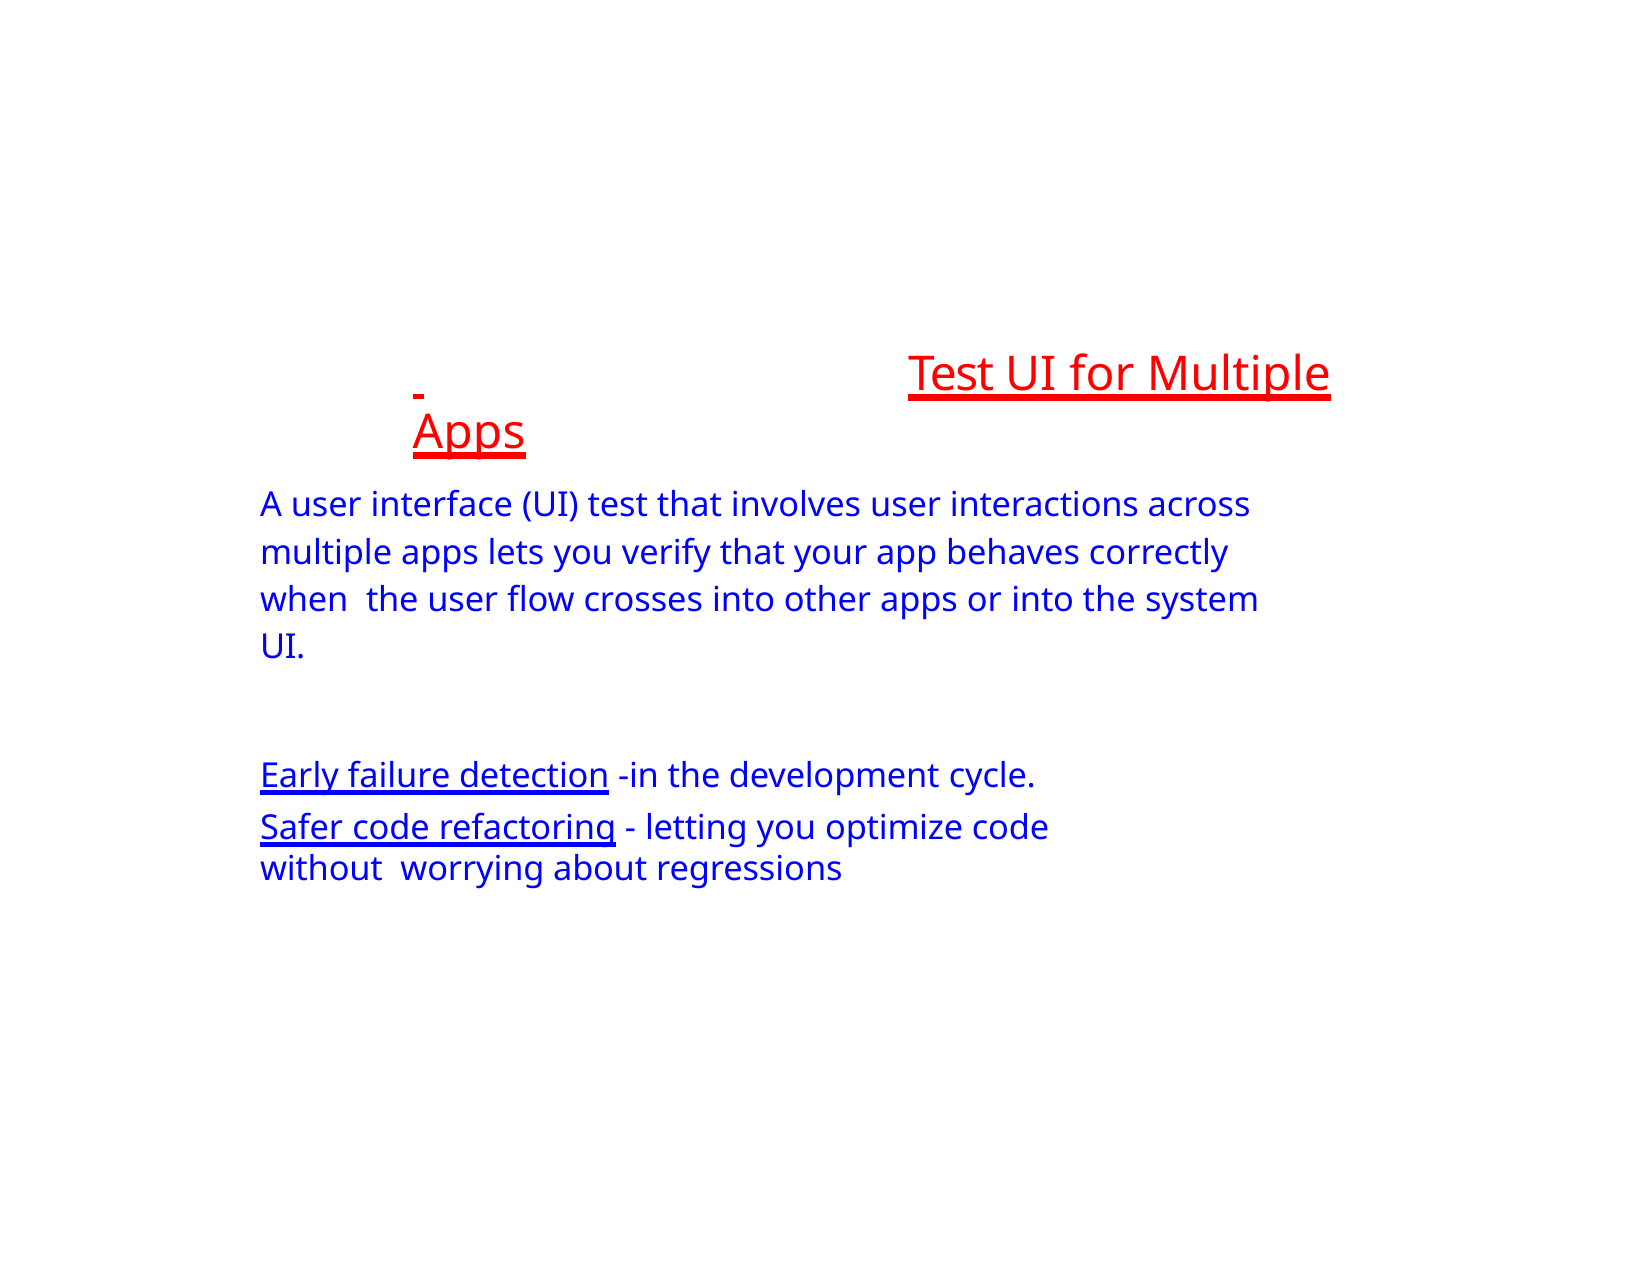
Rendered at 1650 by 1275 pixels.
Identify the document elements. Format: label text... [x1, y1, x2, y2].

title Test UI for Multiple Apps [410, 340, 1434, 556]
text_box A user interface (UI) test that involves user interactions across multiple apps lets you verify that your app behaves correctly when the user flow crosses into other apps or into the system UI. Early failure detection -in the development cycle. Safer code refactoring - letting you optimize code without worrying about regressions [257, 474, 1295, 888]
